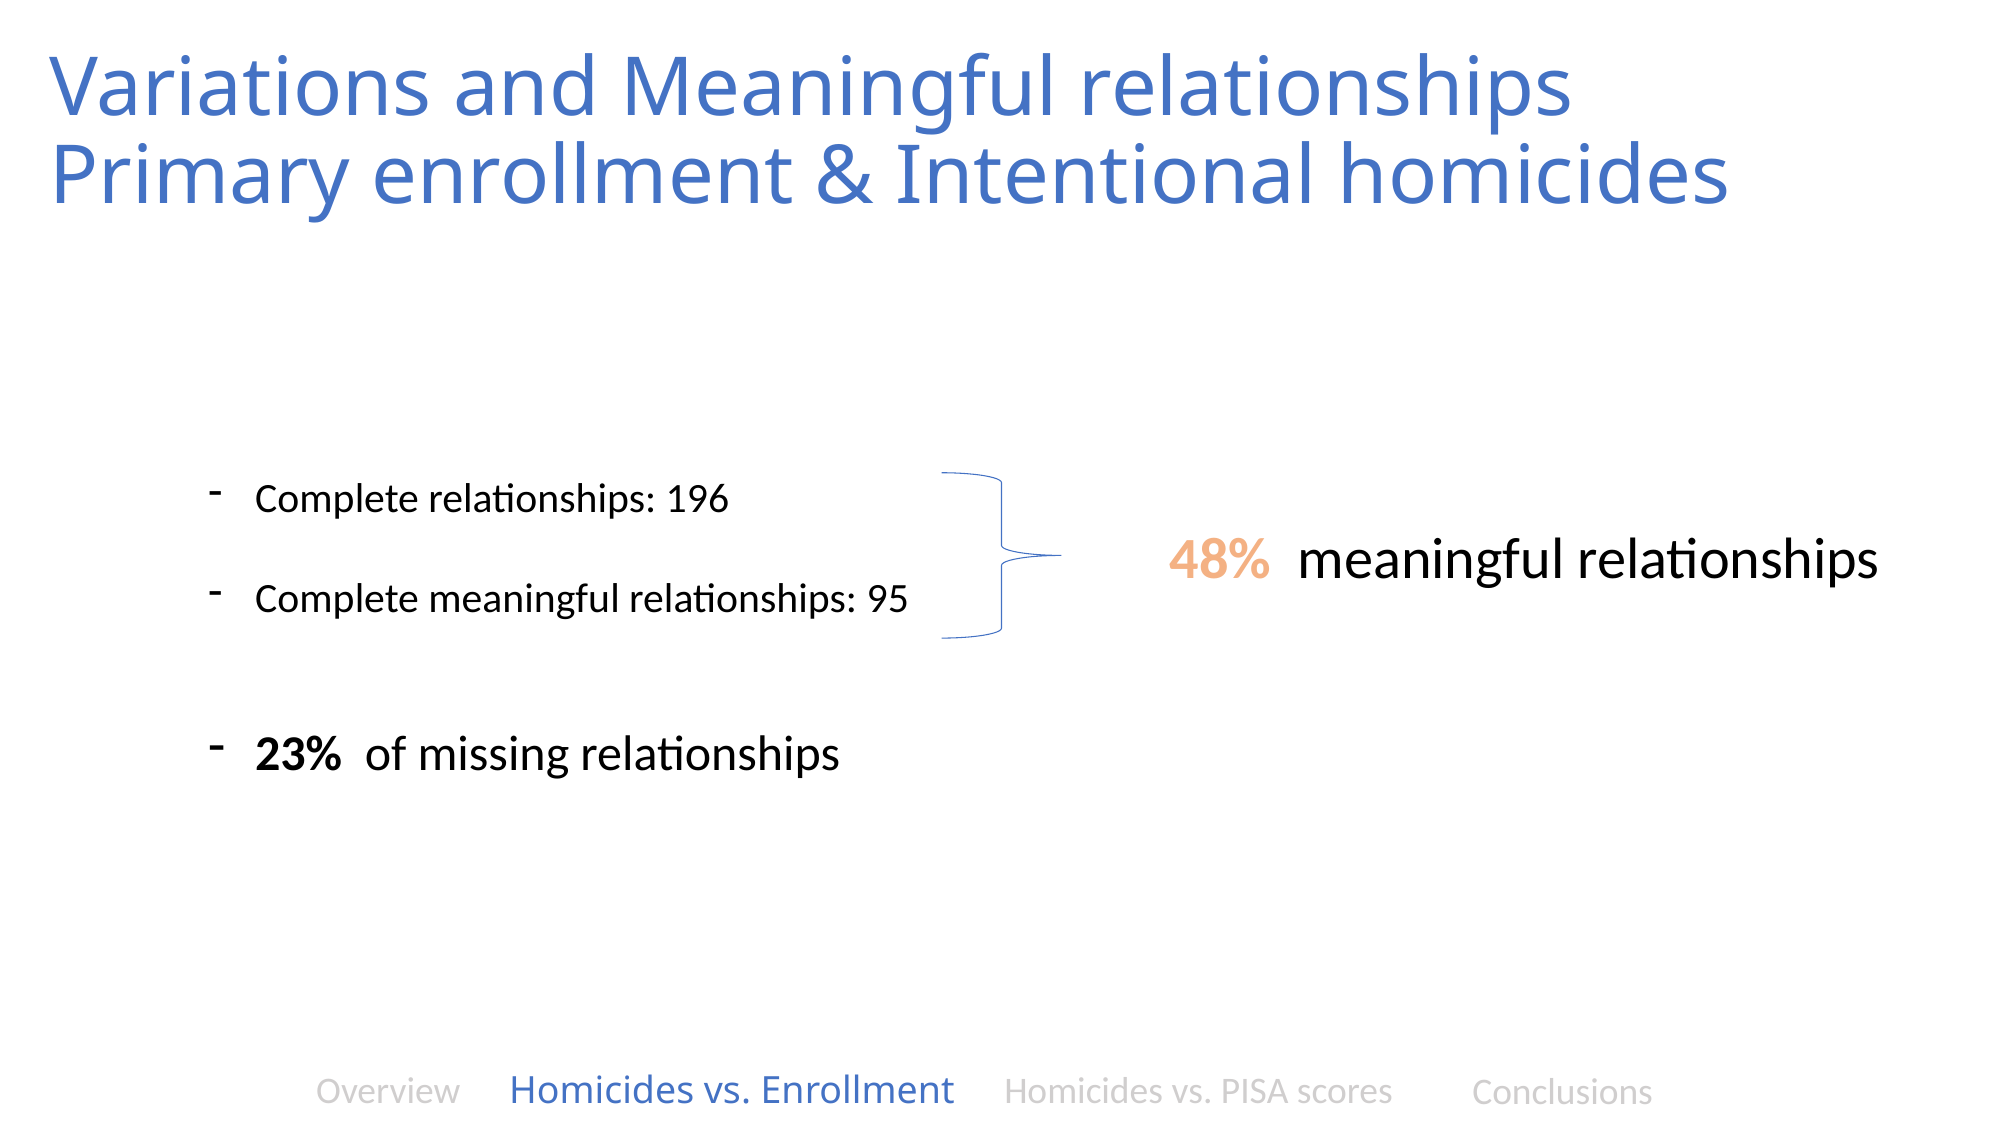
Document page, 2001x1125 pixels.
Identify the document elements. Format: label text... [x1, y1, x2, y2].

text_box [941, 472, 1062, 639]
text_box Homicides vs. Enrollment [494, 1058, 970, 1119]
text_box Homicides vs. PISA scores [989, 1058, 1409, 1119]
text_box 48% meaningful relationships [1154, 512, 1971, 598]
text_box Conclusions [1457, 1059, 1669, 1120]
text_box Complete relationships: 196 Complete meaningful relationships: 95 23% of missing relationships [193, 463, 1760, 989]
text_box Overview [301, 1058, 476, 1119]
text_box Variations and Meaningful relationships Primary enrollment & Intentional homicides [34, 24, 1760, 242]
